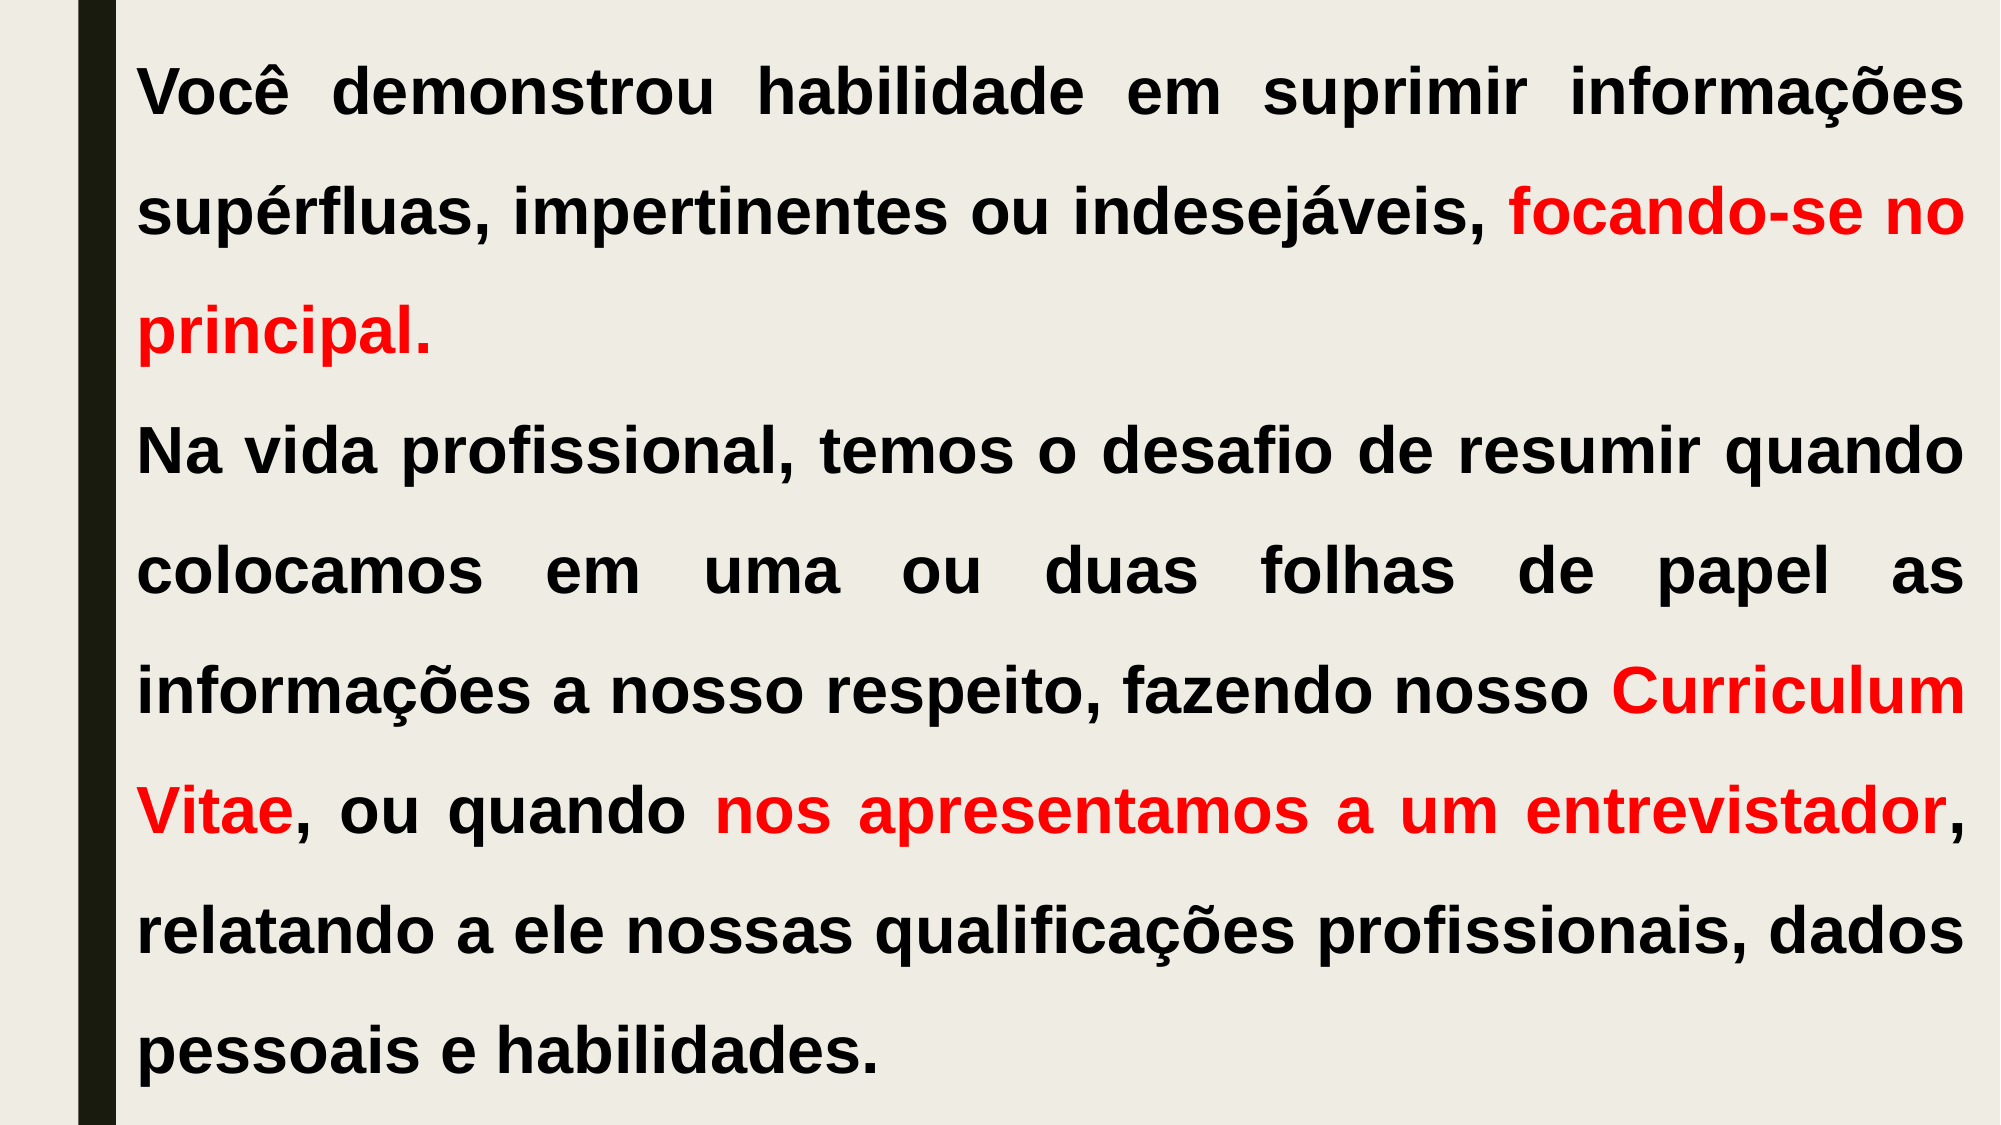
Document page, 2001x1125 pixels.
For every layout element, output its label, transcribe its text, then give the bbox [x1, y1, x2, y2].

text_box Você demonstrou habilidade em suprimir informações supérfluas, impertinentes ou indesejáveis, focando-se no principal. Na vida profissional, temos o desafio de resumir quando colocamos em uma ou duas folhas de papel as informações a nosso respeito, fazendo nosso Curriculum Vitae, ou quando nos apresentamos a um entrevistador, relatando a ele nossas qualificações profissionais, dados pessoais e habilidades. [121, 0, 1982, 1095]
